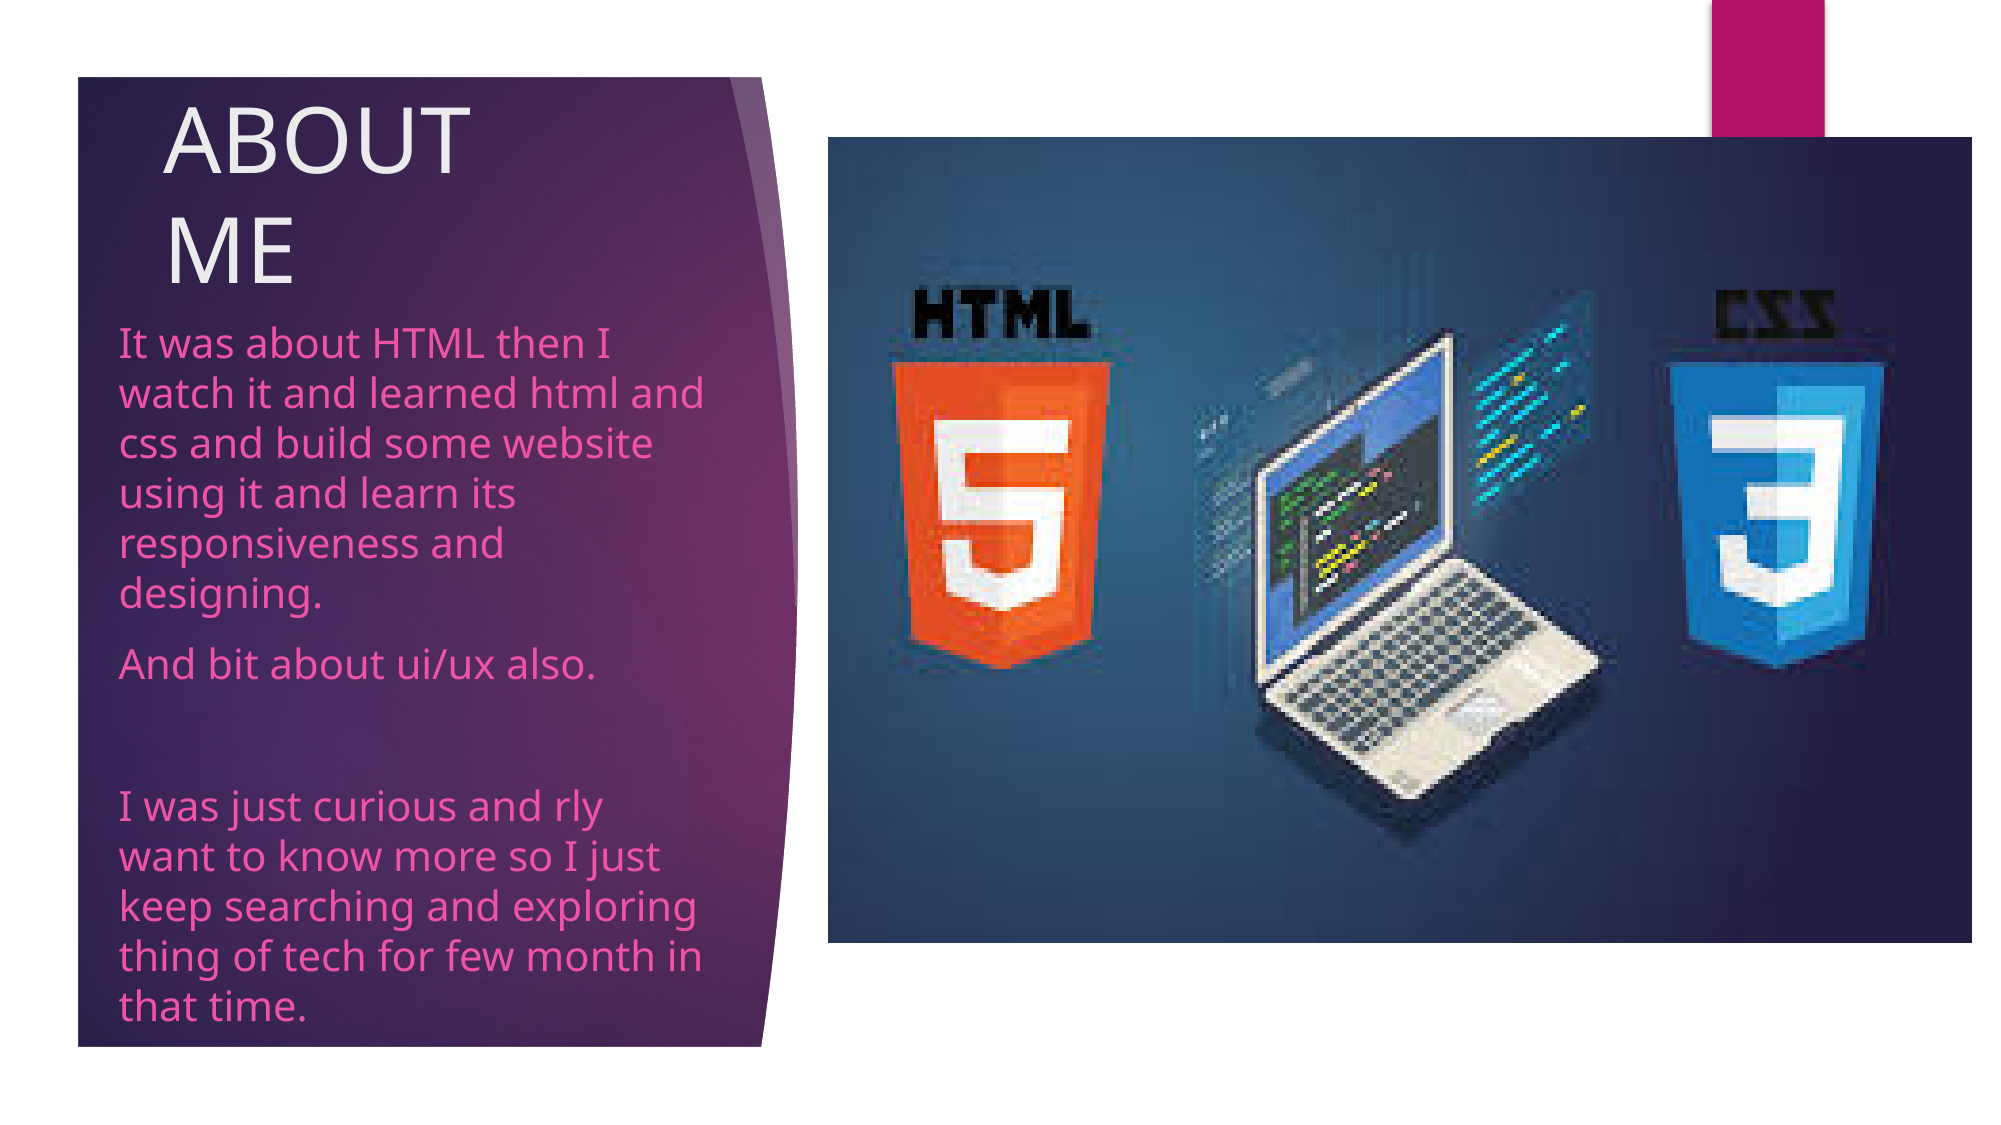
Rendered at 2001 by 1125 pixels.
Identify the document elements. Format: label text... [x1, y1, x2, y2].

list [827, 136, 1972, 943]
list It was about HTML then I watch it and learned html and css and build some website using it and learn its responsiveness and designing. And bit about ui/ux also. I was just curious and rly want to know more so I just keep searching and exploring thing of tech for few month in that time. [103, 309, 723, 1040]
title ABOUT ME [148, 82, 607, 309]
